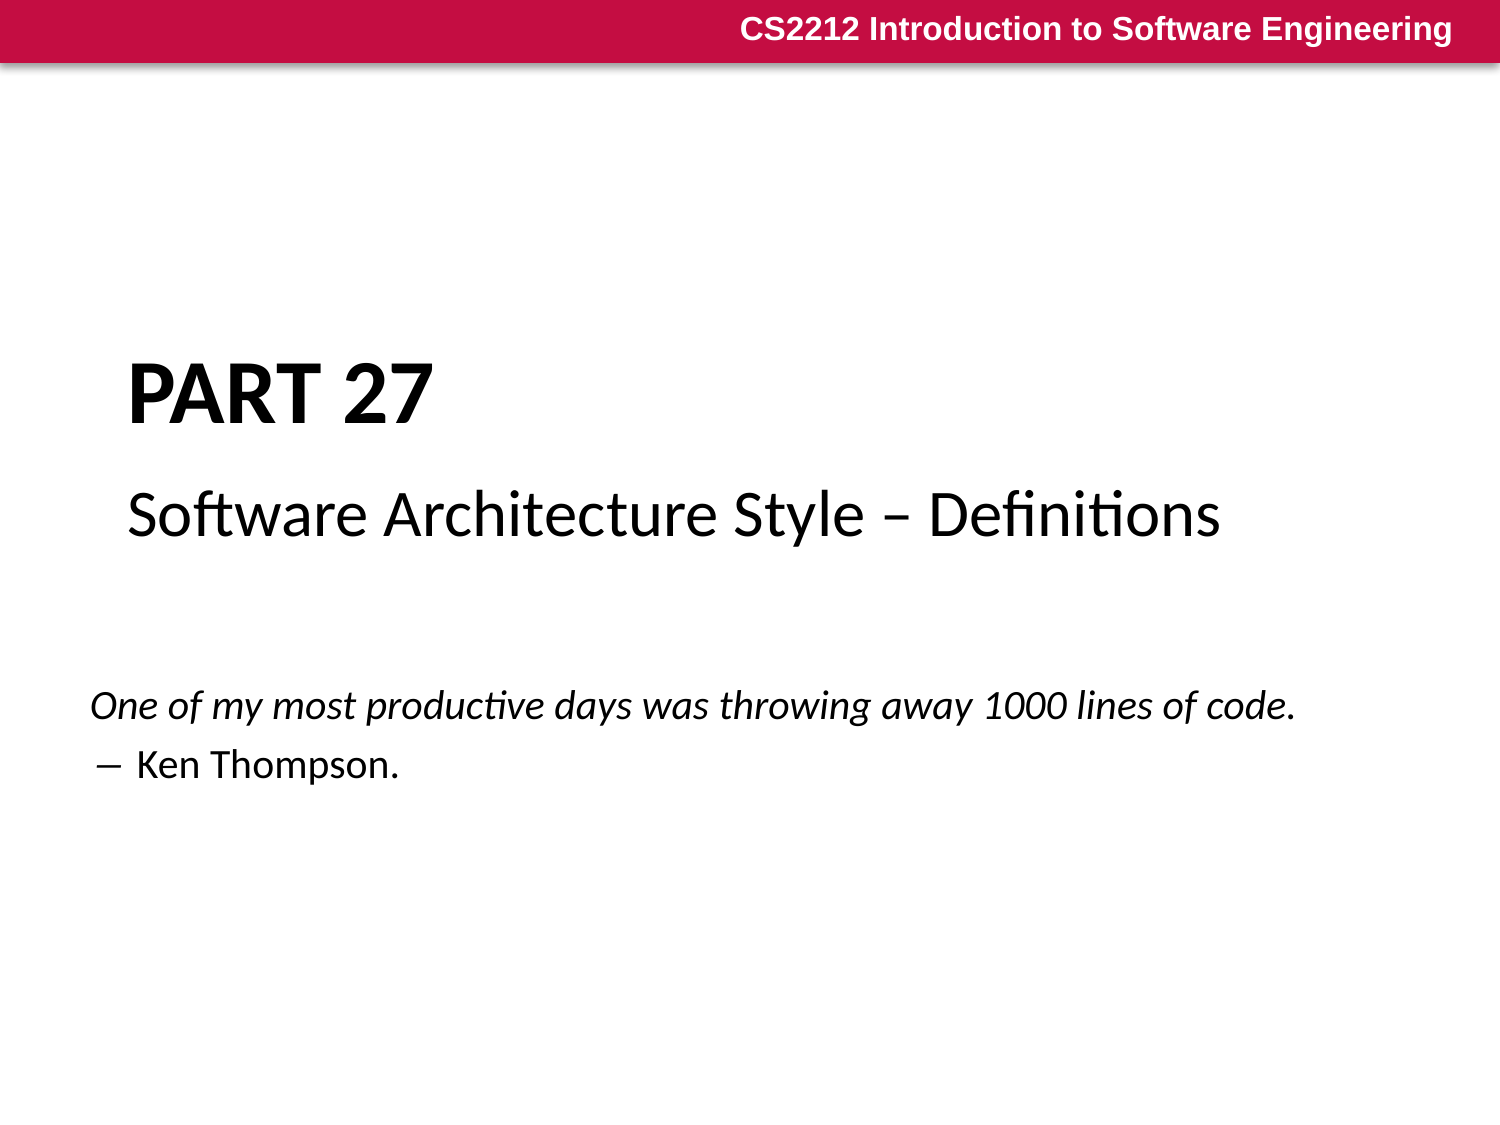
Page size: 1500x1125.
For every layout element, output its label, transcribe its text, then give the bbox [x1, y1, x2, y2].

list Software Architecture Style – Definitions [112, 462, 1388, 612]
picture [0, 0, 1500, 63]
text_box One of my most productive days was throwing away 1000 lines of code. ― Ken Thompson. [74, 612, 1439, 997]
title Part 27 [112, 324, 1388, 450]
